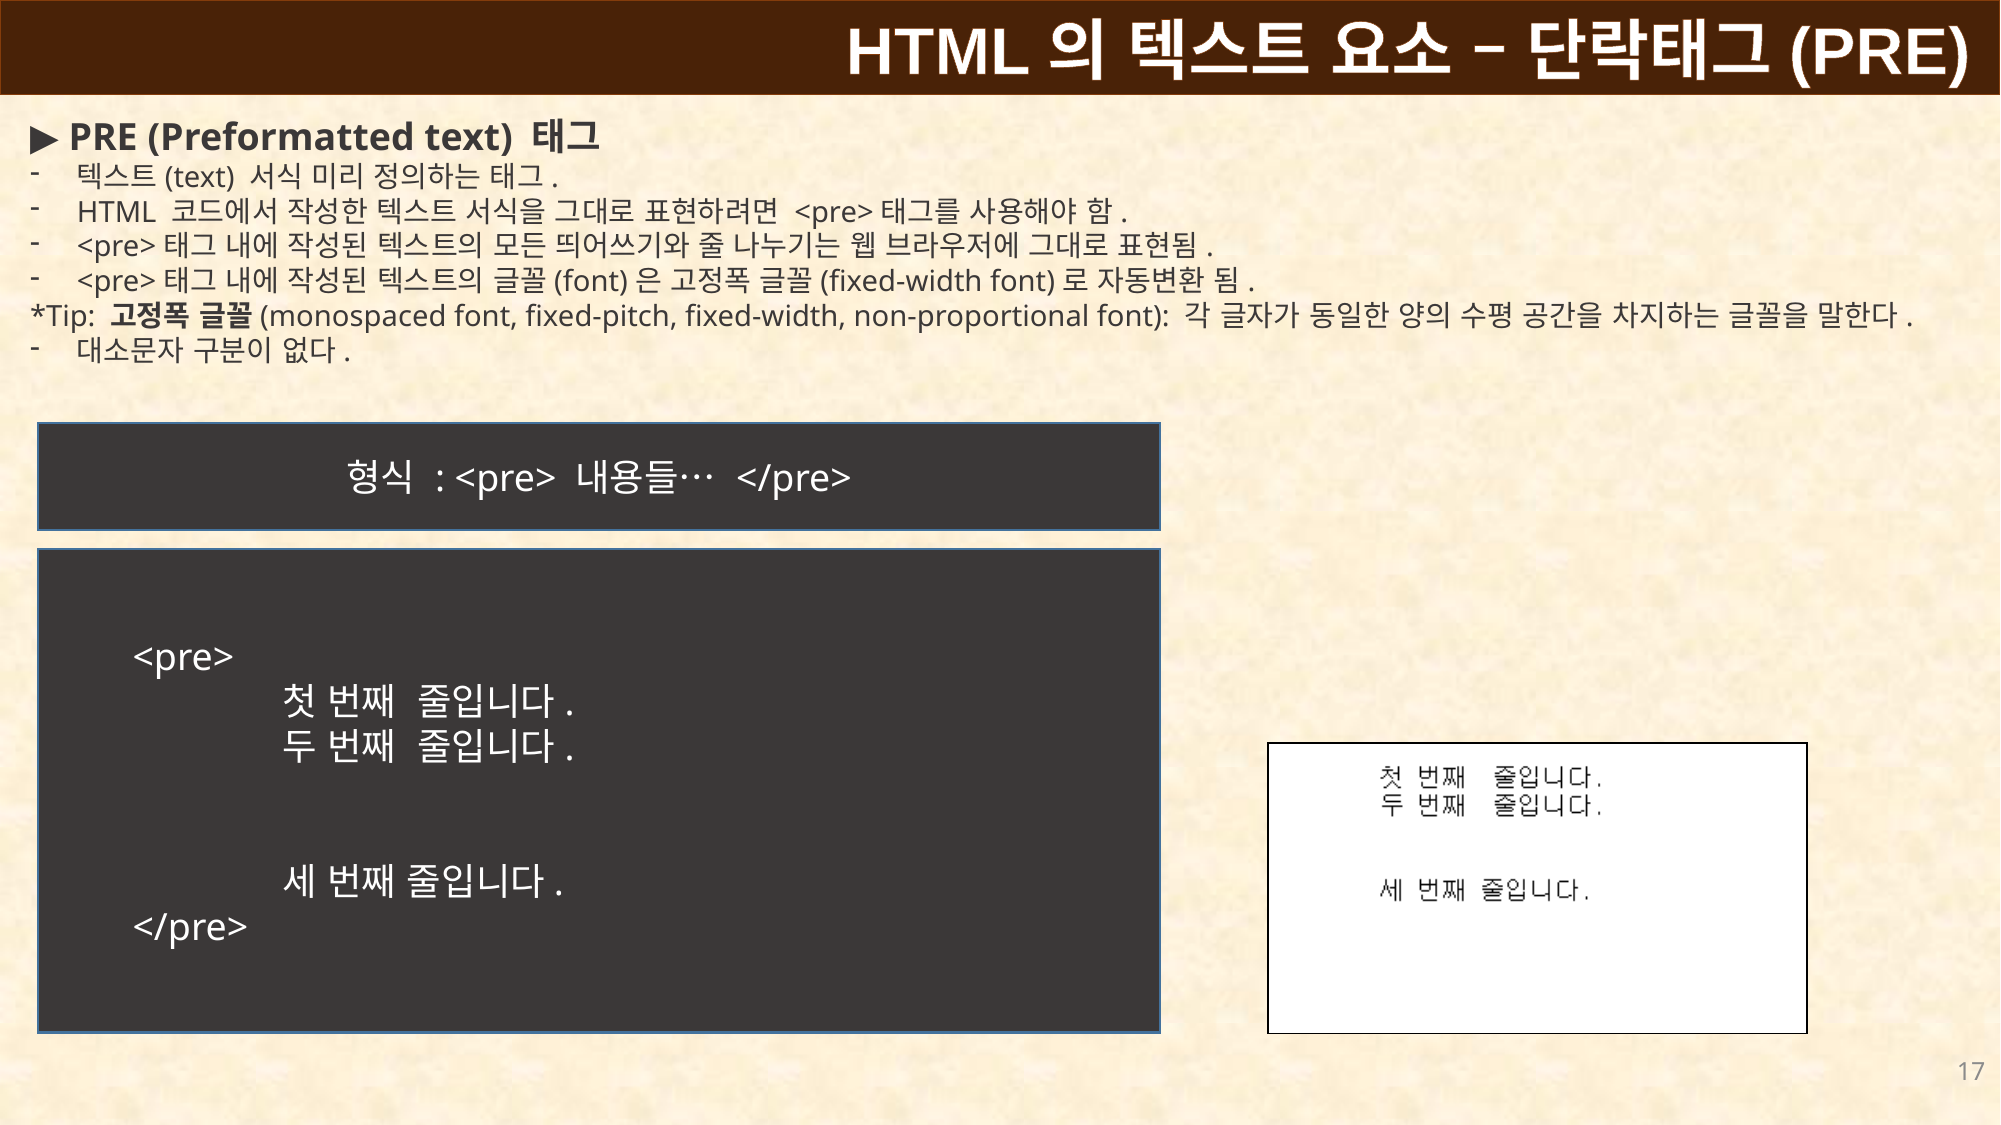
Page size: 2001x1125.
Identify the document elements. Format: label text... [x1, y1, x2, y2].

slide_number 17 [1550, 1042, 2000, 1103]
text_box <pre> 첫 번째 줄입니다. 두 번째 줄입니다. 세 번째 줄입니다. </pre> [37, 548, 1161, 1034]
picture [0, 0, 2001, 1125]
text_box 형식 : <pre> 내용들… </pre> [37, 422, 1161, 531]
text_box ▶ PRE (Preformatted text) 태그 텍스트(text) 서식 미리 정의하는 태그. HTML 코드에서 작성한 텍스트 서식을 그대로 표현하려면 <pre>태그를 사용해야 함. <pre>태그 내에 작성된 텍스트의 모든 띄어쓰기와 줄 나누기는 웹 브라우저에 그대로 표현됨. <pre>태그 내에 작성된 텍스트의 글꼴(font)은 고정폭 글꼴(fixed-width font)로 자동변환 됨. *Tip: 고정폭 글꼴(monospaced font, fixed-pitch, fixed-width, non-proportional font): 각 글자가 동일한 양의 수평 공간을 차지하는 글꼴을 말한다. 대소문자 구분이 없다. [15, 105, 1930, 375]
text_box HTML의 텍스트 요소 – 단락태그(PRE) [0, 0, 2000, 95]
